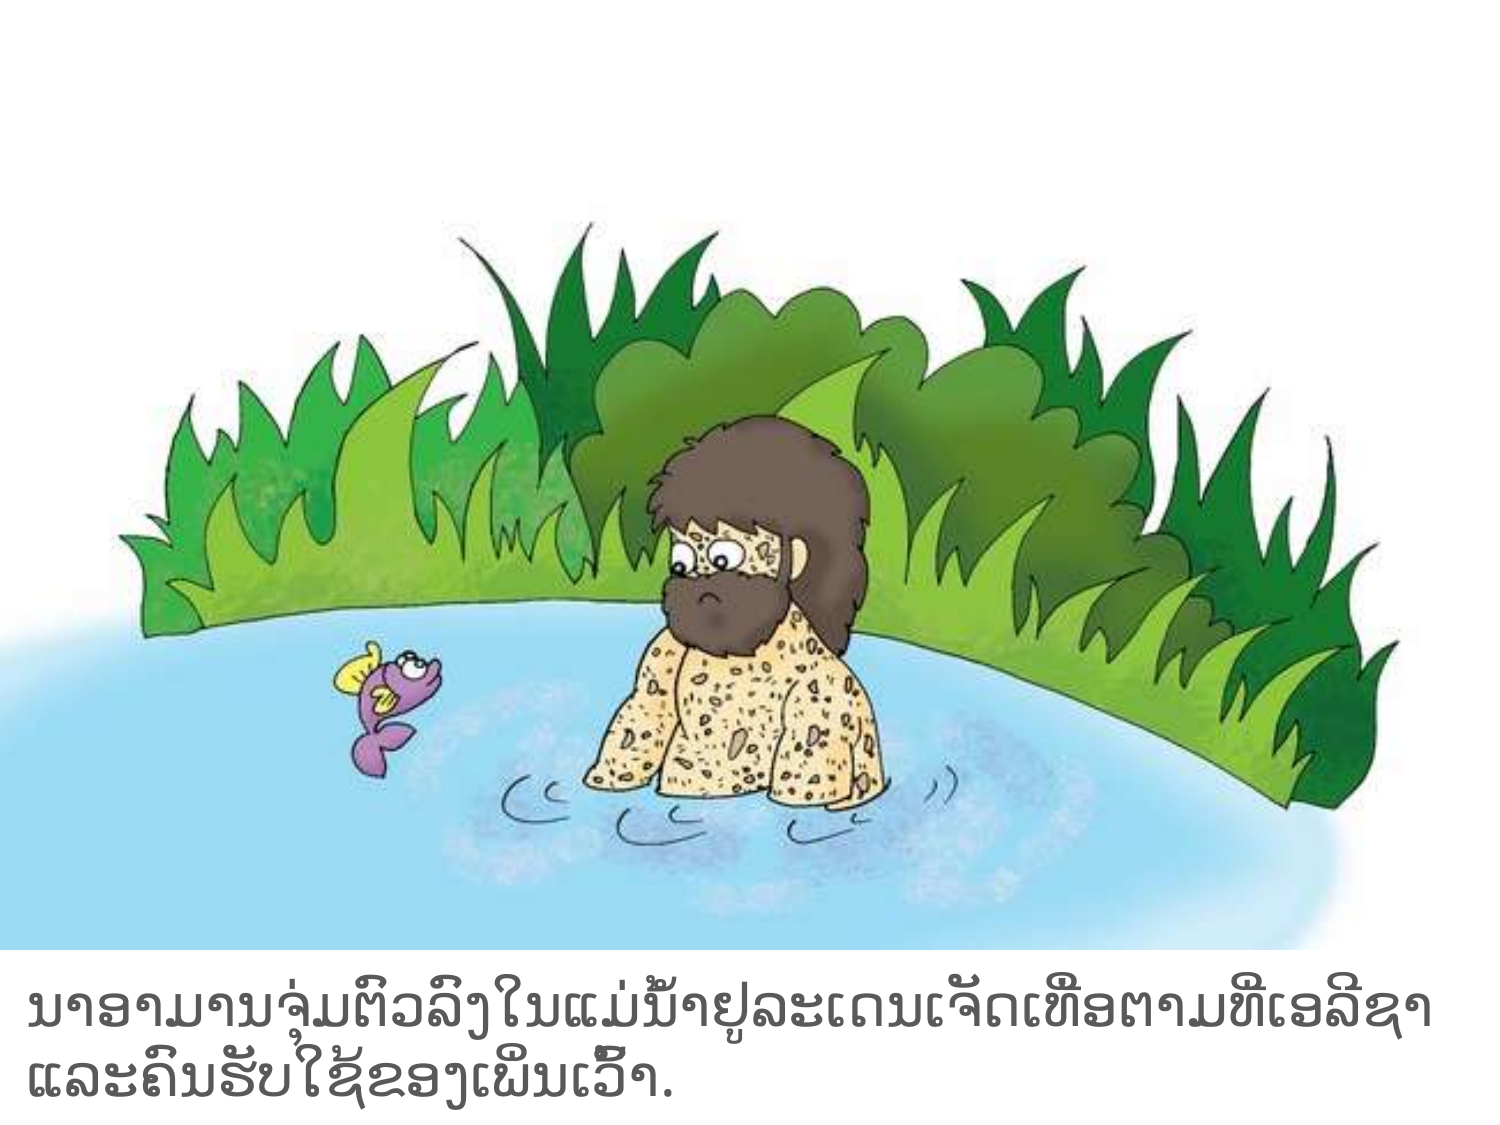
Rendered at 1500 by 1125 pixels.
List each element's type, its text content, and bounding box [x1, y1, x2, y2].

text_box ນາອາມານ​ຈຸ່ມ​ຕົວ​ລົງ​ໃນ​ແມ່ນໍ້າ​ຢູລະເດນ​ເຈັດ​ເທື່ອ​ຕາມ​ທີ່​ເອລີຊາ​ແລະ​ຄົນ​ຮັບໃຊ້​ຂອງ​ເພິ່ນ​ເວົ້າ. [11, 961, 1498, 1116]
picture [0, 1, 1498, 950]
